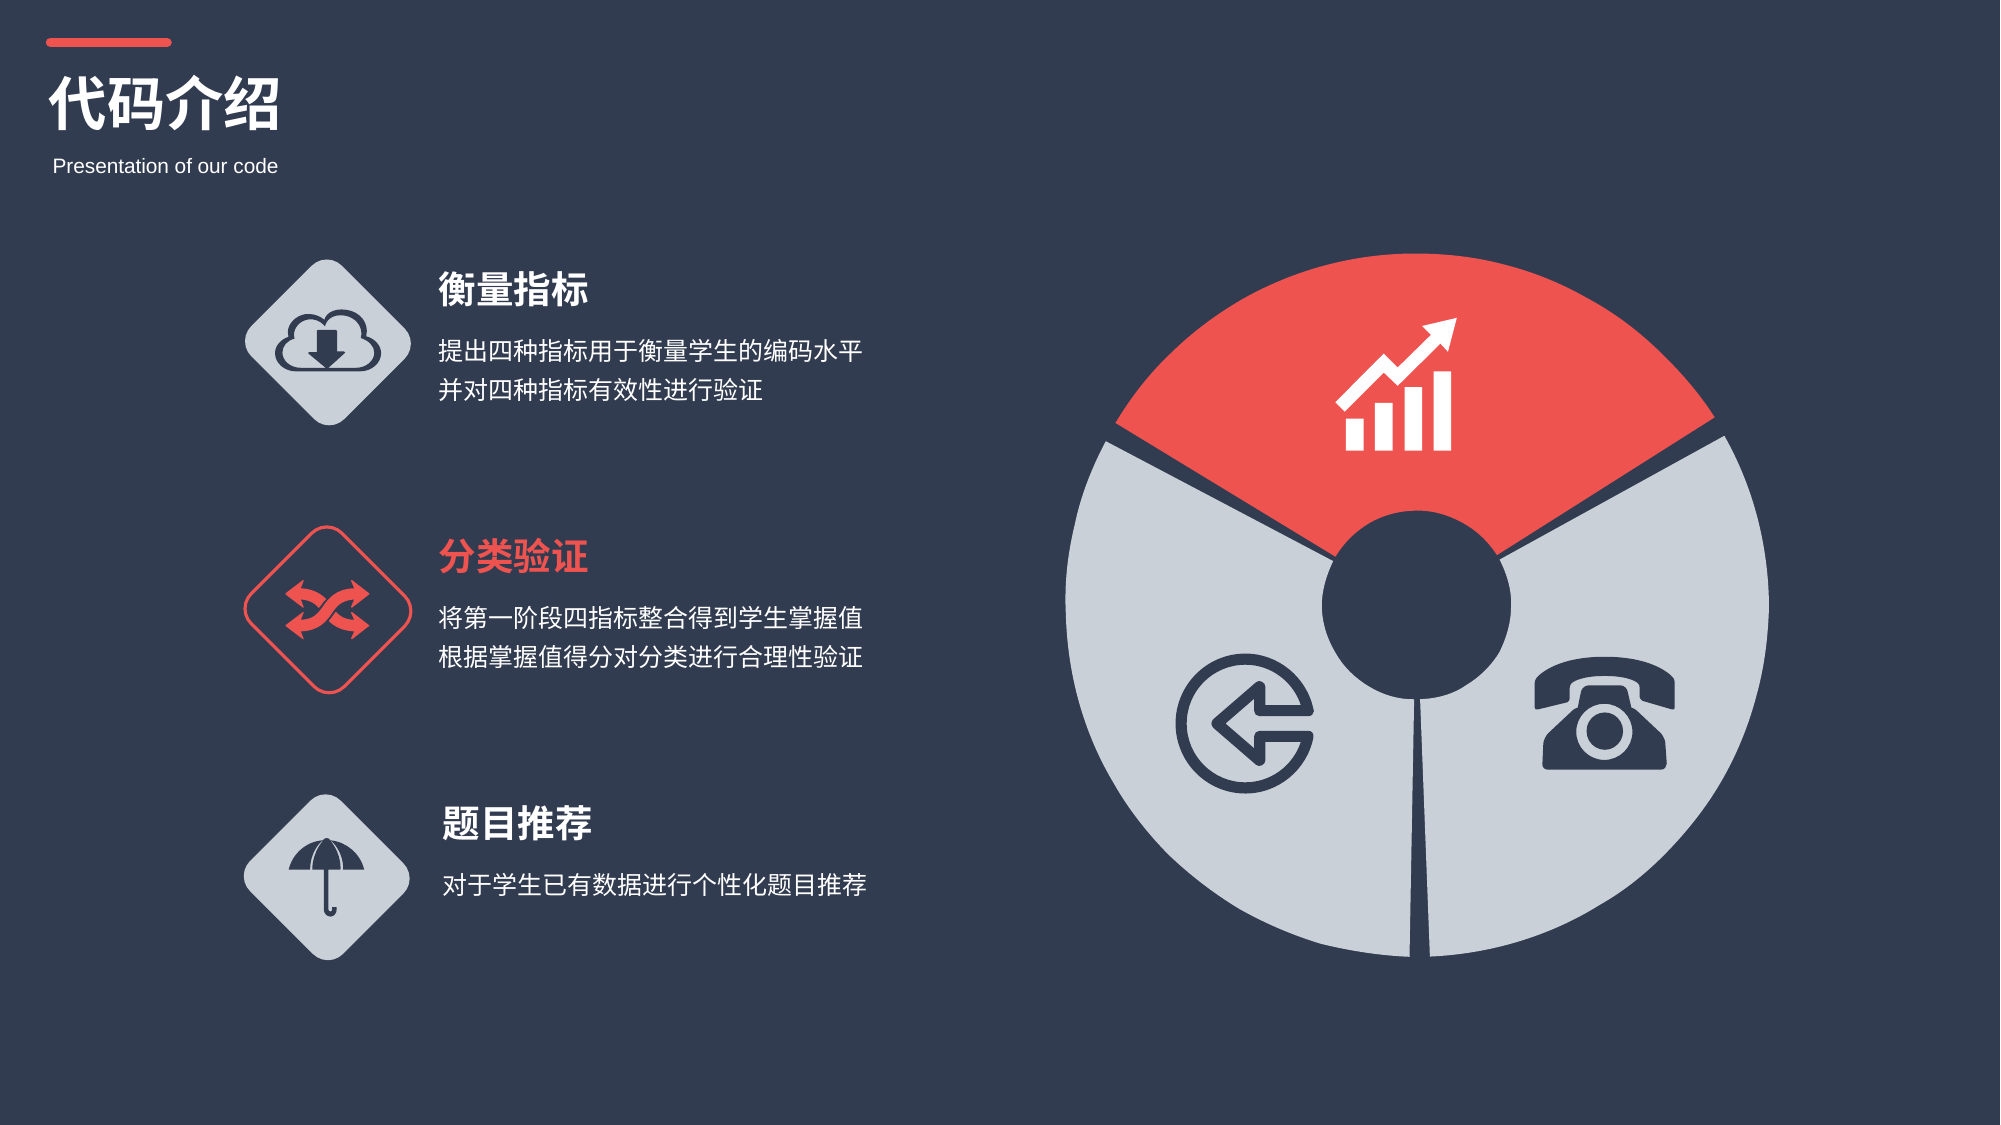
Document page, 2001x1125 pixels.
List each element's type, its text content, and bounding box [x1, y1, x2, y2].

text_box [243, 525, 412, 694]
text_box [1115, 253, 1715, 557]
text_box 将第一阶段四指标整合得到学生掌握值 根据掌握值得分对分类进行合理性验证 [424, 586, 973, 679]
text_box [1420, 435, 1769, 957]
text_box [1065, 441, 1415, 957]
text_box [285, 580, 370, 640]
text_box [1175, 653, 1314, 794]
text_box 衡量指标 [424, 258, 605, 319]
text_box 提出四种指标用于衡量学生的编码水平 并对四种指标有效性进行验证 [424, 319, 973, 412]
text_box [242, 793, 411, 962]
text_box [1534, 656, 1675, 770]
text_box 题目推荐 [428, 792, 609, 852]
text_box Presentation of our code [37, 145, 294, 186]
text_box 代码介绍 [34, 59, 297, 145]
text_box 分类验证 [424, 525, 605, 586]
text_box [1335, 317, 1457, 451]
text_box [243, 258, 412, 427]
text_box [288, 838, 365, 917]
text_box [275, 309, 382, 372]
text_box 对于学生已有数据进行个性化题目推荐 [428, 852, 977, 907]
